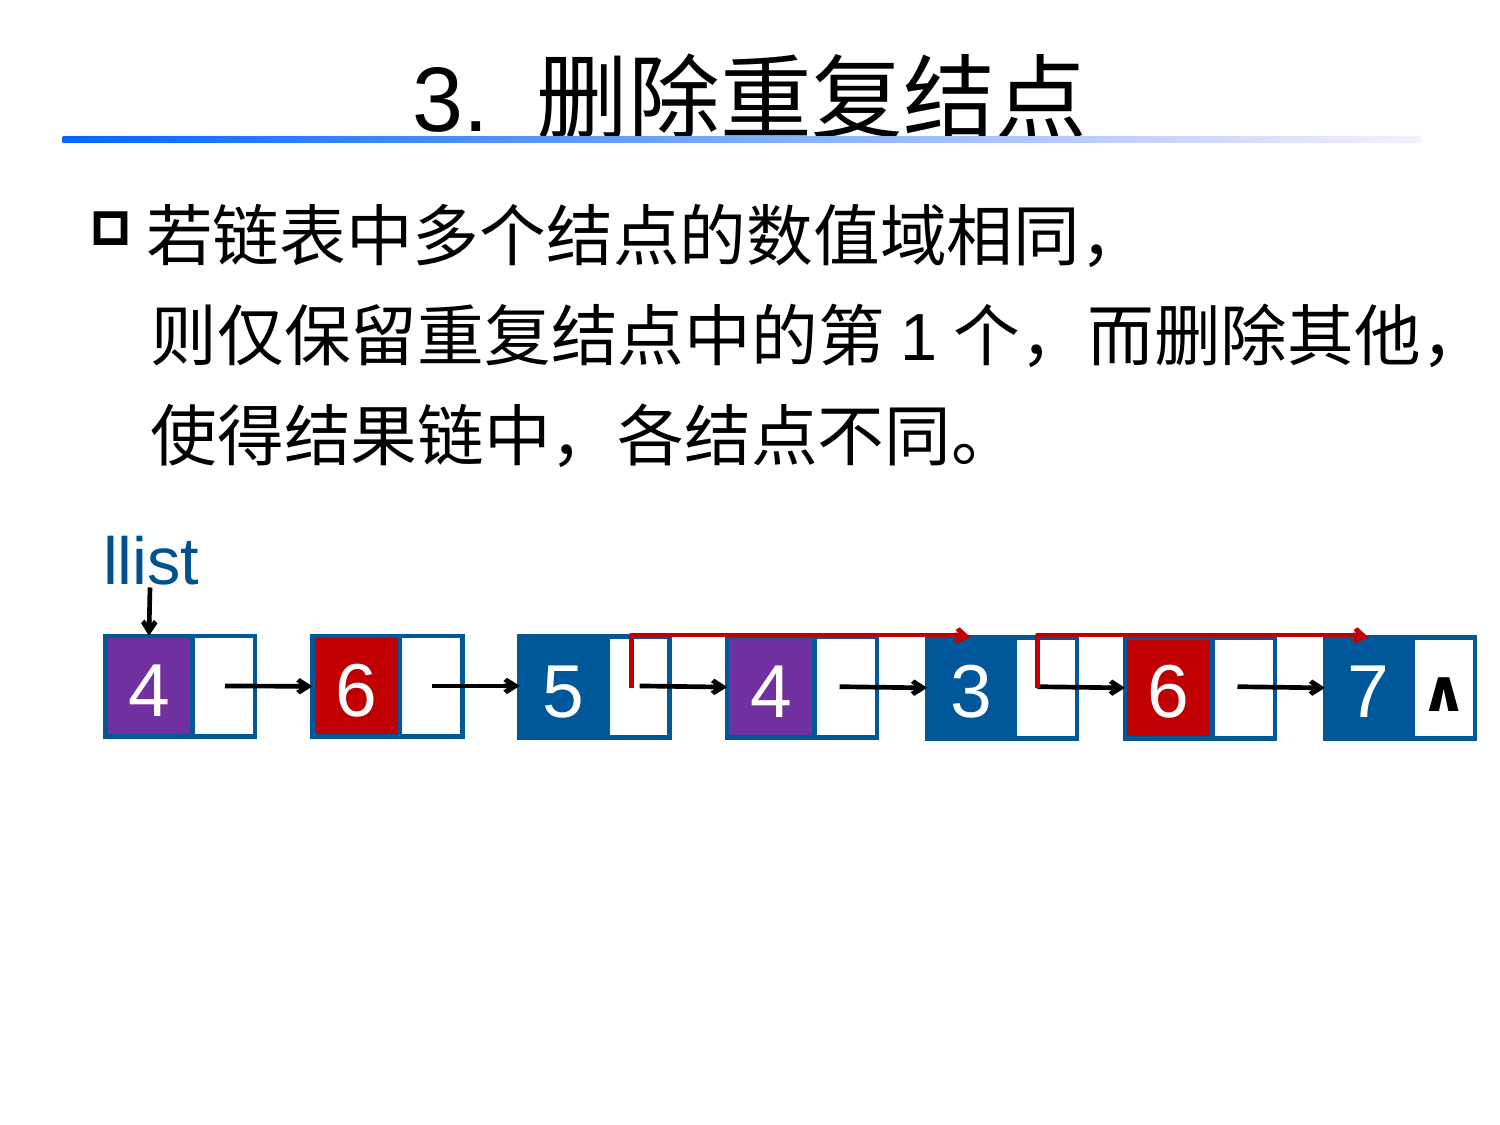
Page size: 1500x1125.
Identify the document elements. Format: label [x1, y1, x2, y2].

text_box [62, 0, 1500, 475]
text_box [105, 635, 1475, 739]
text_box [87, 512, 216, 614]
